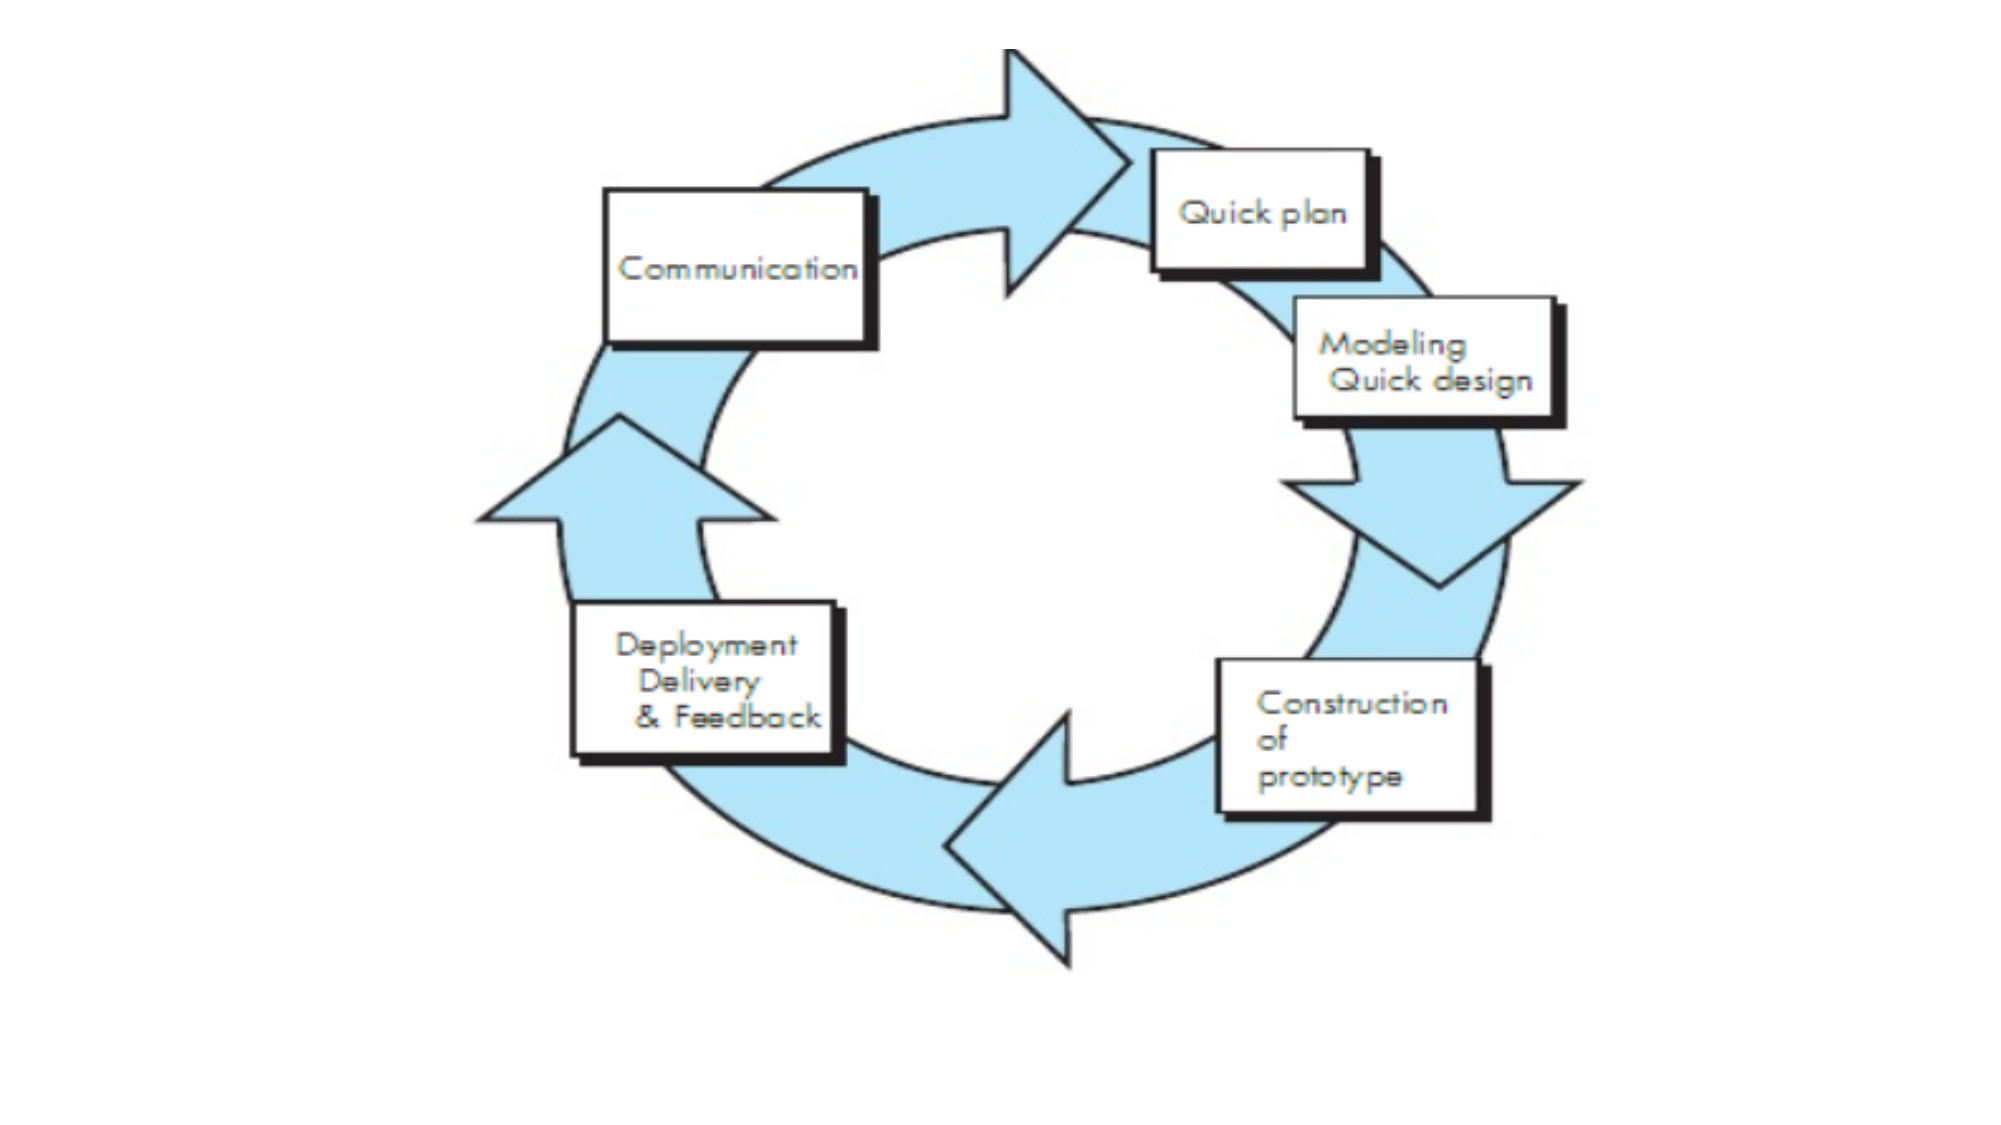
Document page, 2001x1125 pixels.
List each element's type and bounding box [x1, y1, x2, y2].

picture [115, 49, 1887, 1125]
